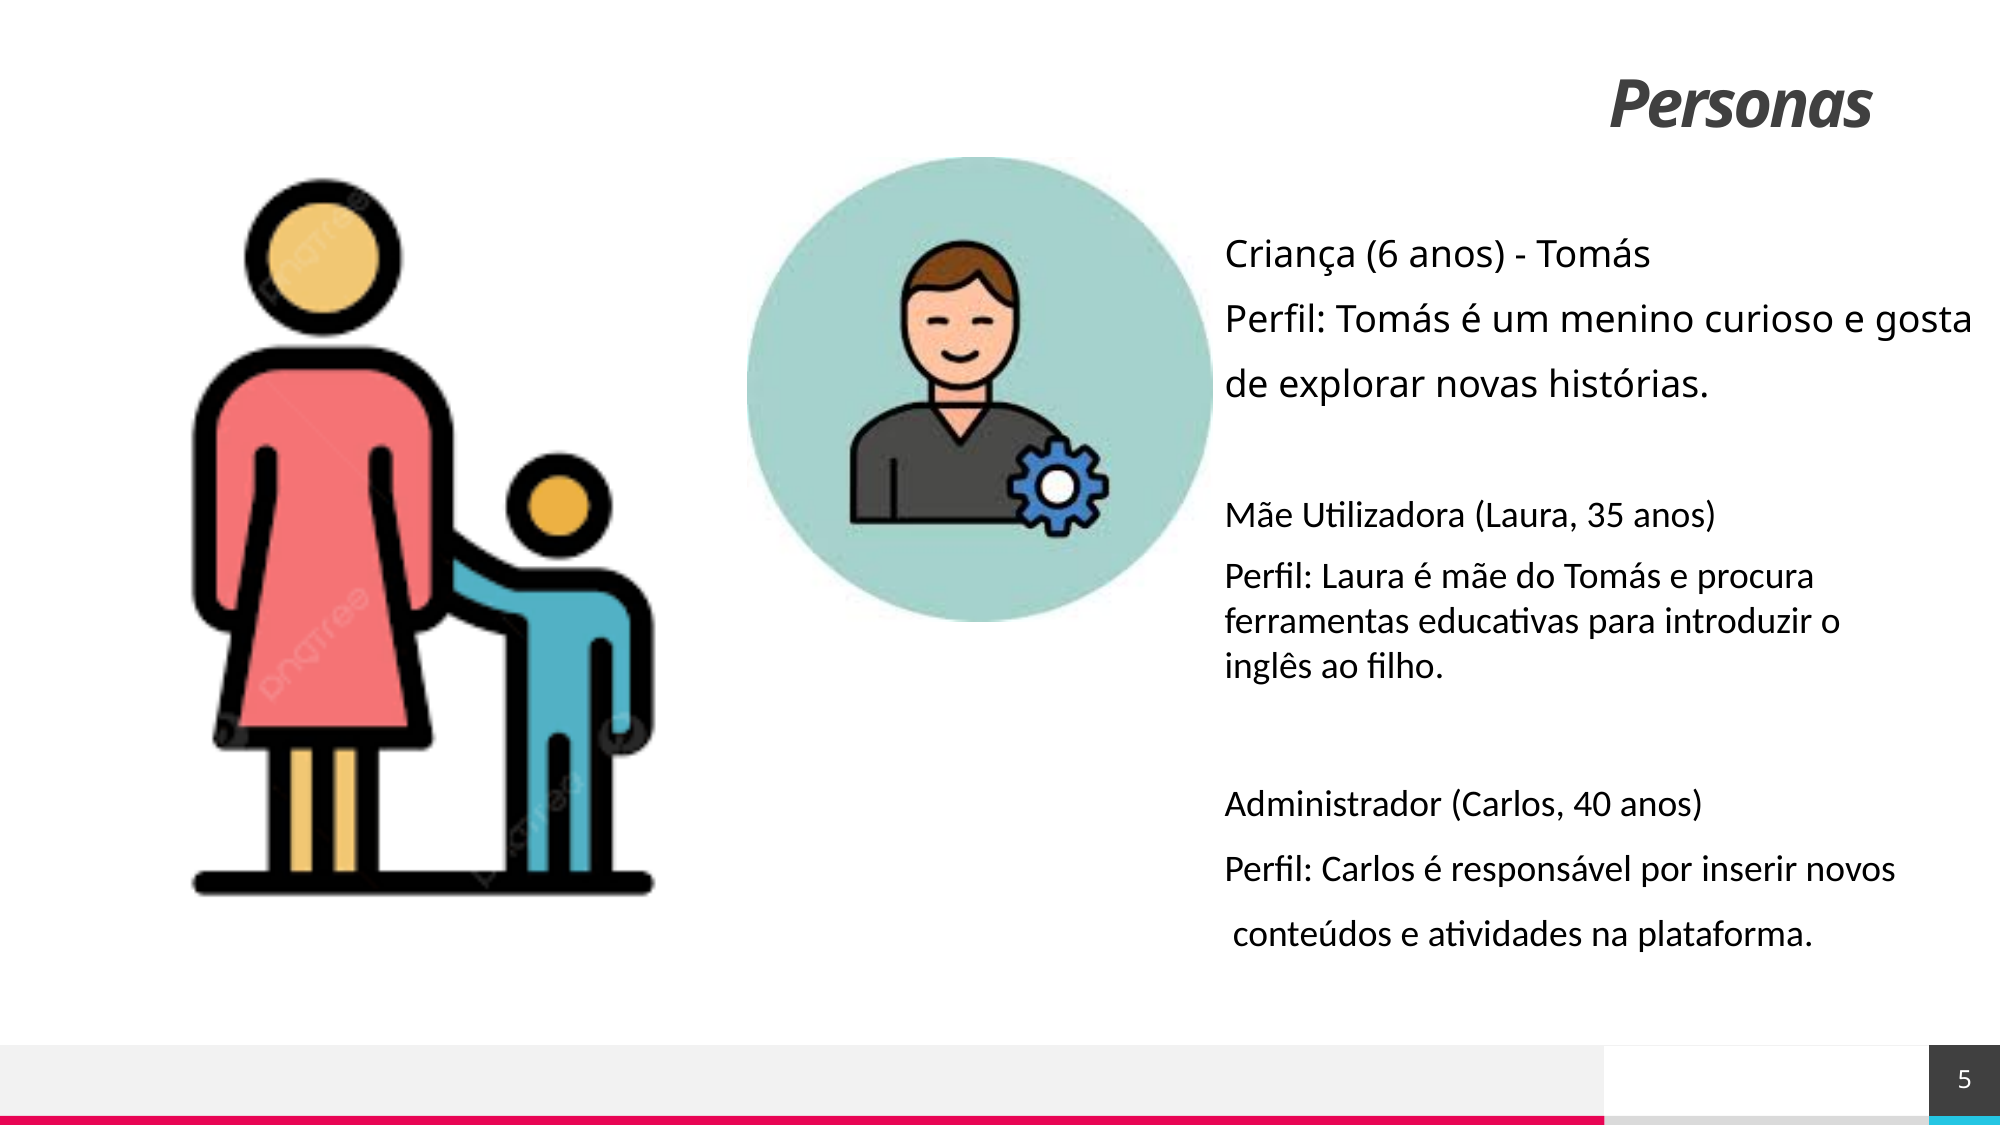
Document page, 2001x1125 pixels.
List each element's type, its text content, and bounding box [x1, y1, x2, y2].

slide_number 5 [1929, 1045, 2000, 1116]
picture [27, 141, 1213, 936]
text_box Criança (6 anos) - Tomás Perfil: Tomás é um menino curioso e gosta de explorar novas histórias. Mãe Utilizadora (Laura, 35 anos) Perfil: Laura é mãe do Tomás e procura ferramentas educativas para introduzir o inglês ao filho. Administrador (Carlos, 40 anos) Perfil: Carlos é responsável por inserir novos conteúdos e atividades na plataforma. [1209, 219, 1999, 962]
title Personas [70, 70, 1932, 142]
